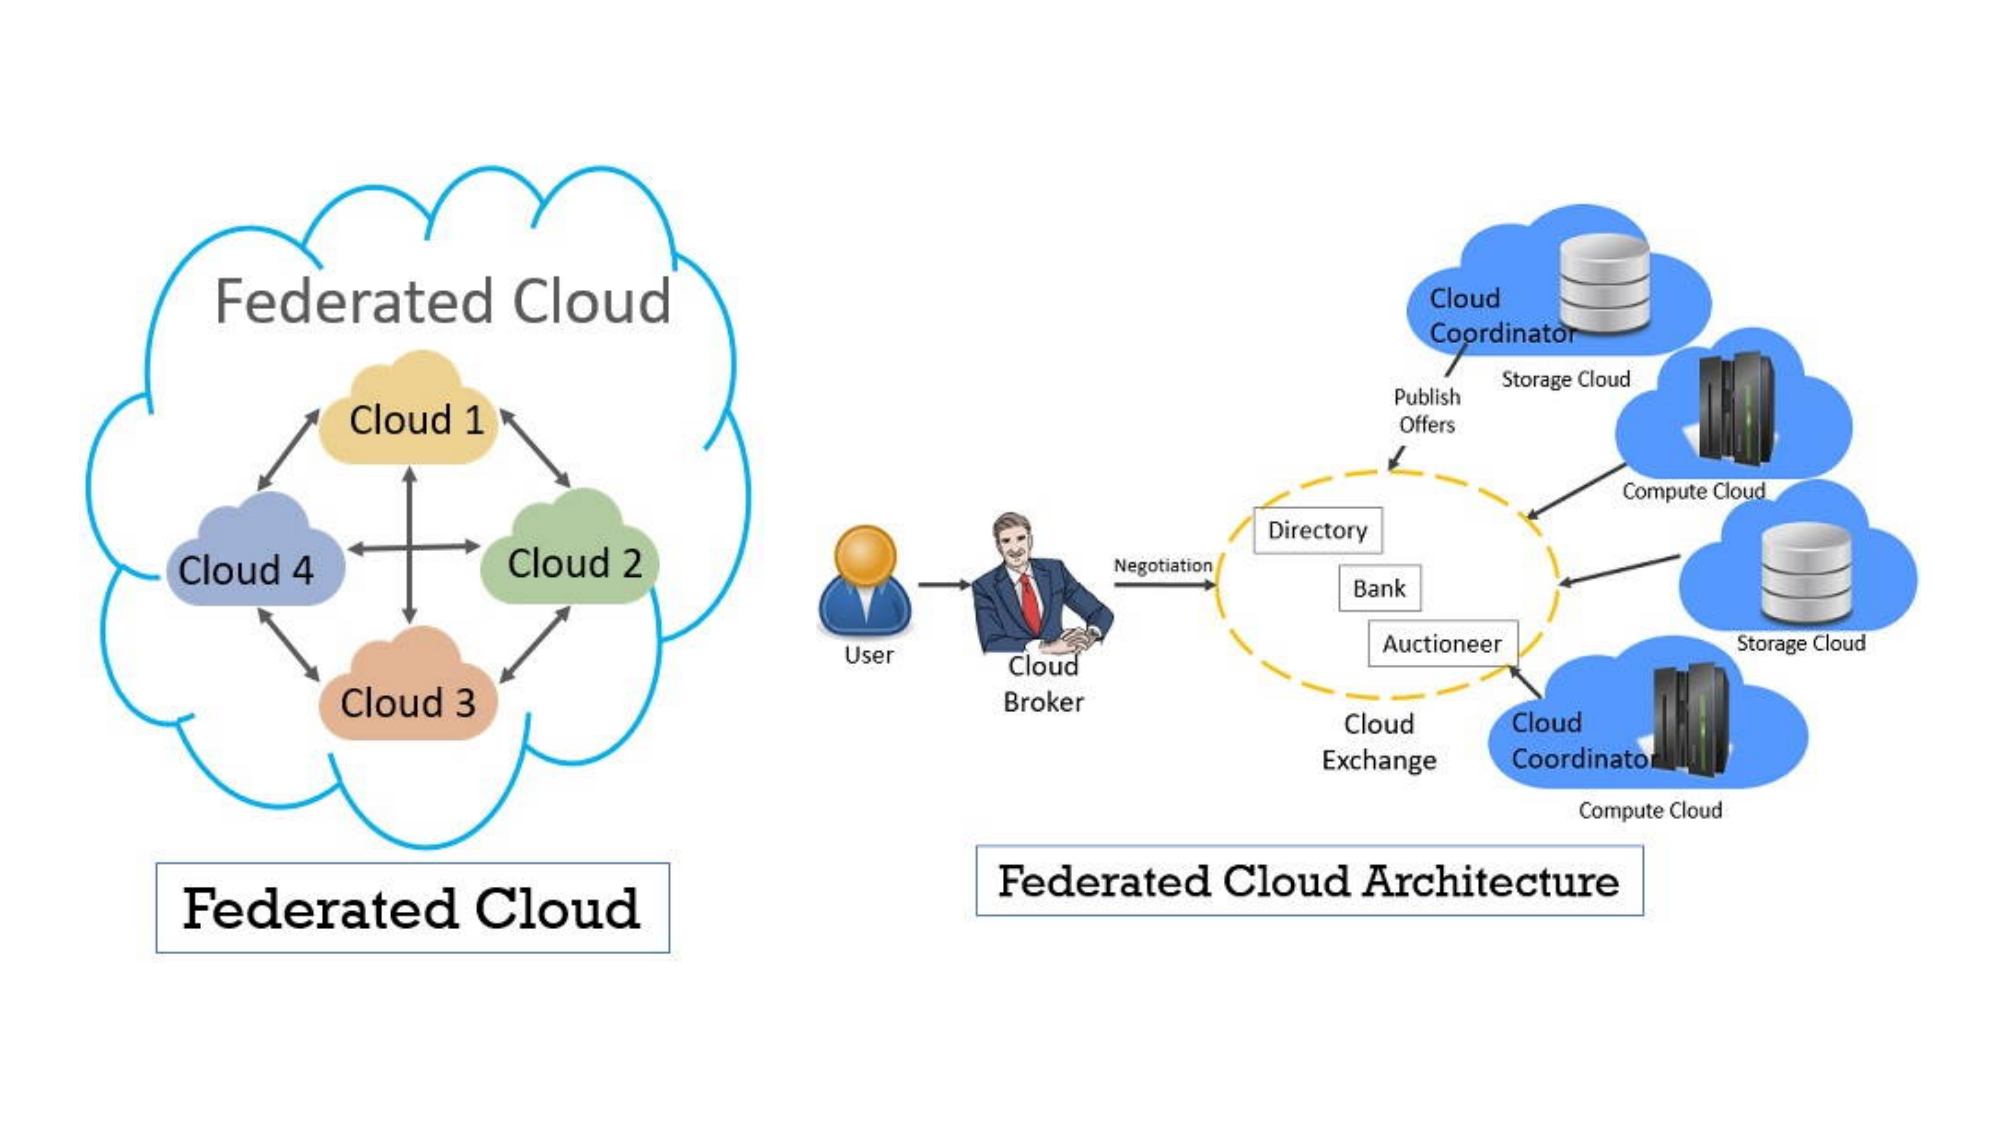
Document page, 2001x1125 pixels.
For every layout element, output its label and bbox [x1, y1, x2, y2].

picture [79, 162, 764, 963]
picture [816, 199, 1921, 926]
